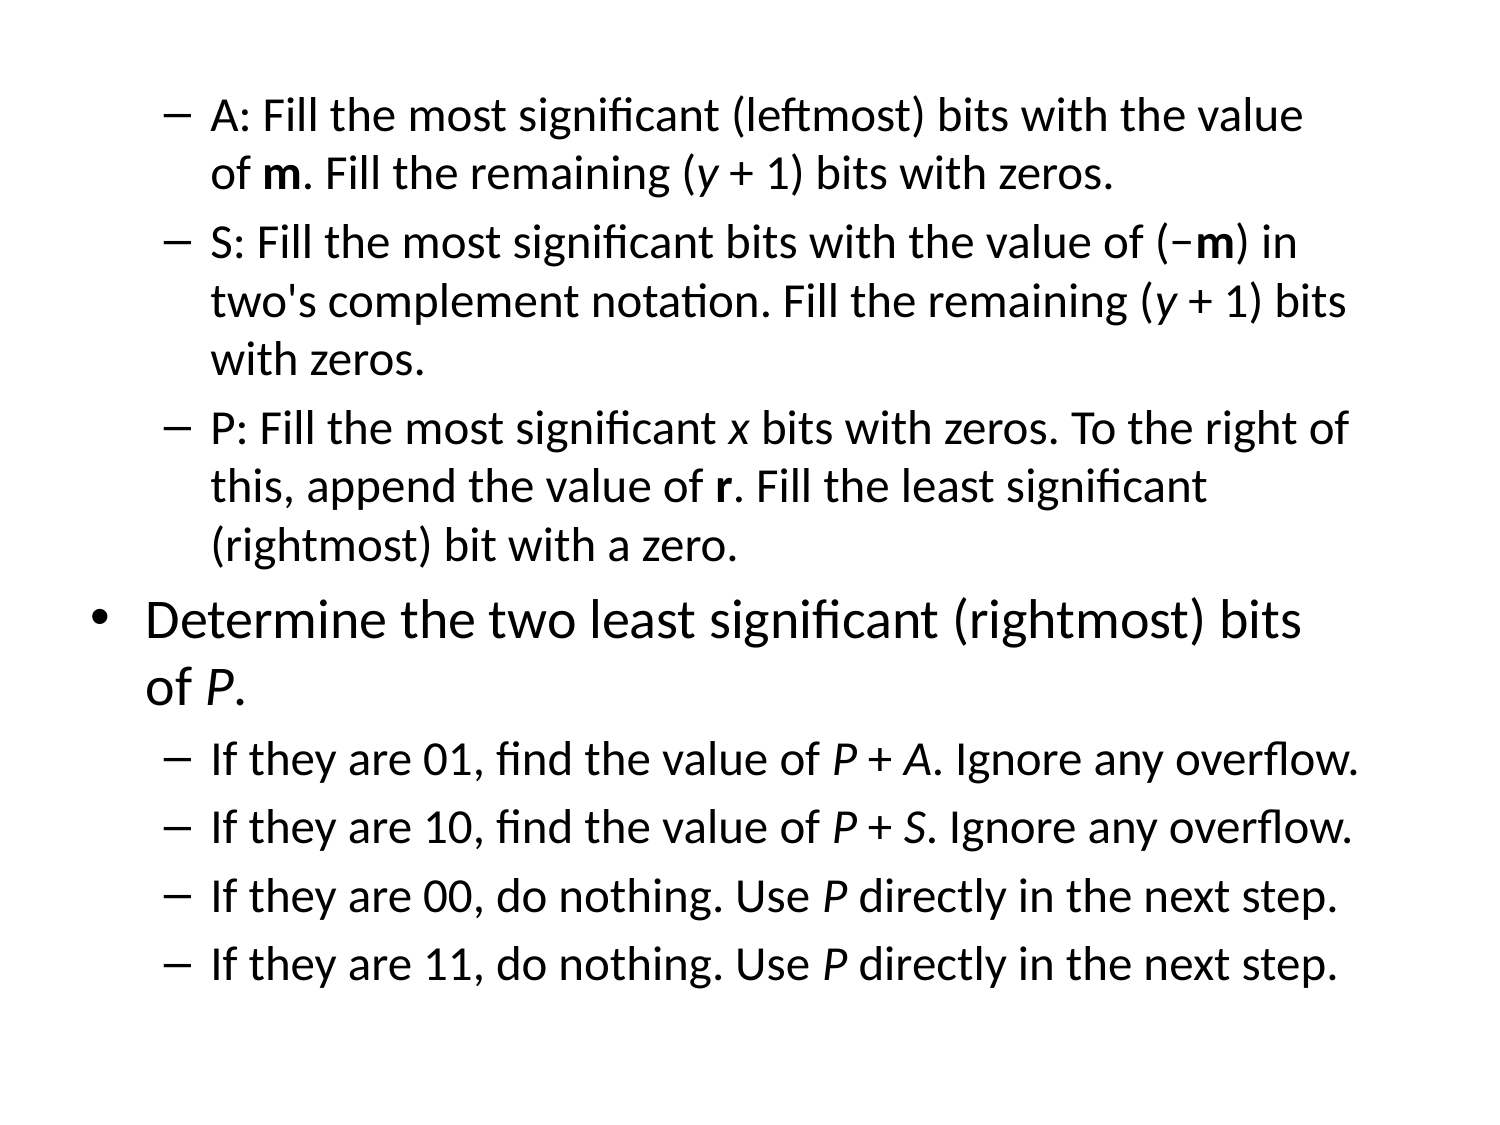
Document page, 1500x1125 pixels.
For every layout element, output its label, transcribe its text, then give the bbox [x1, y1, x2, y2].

list A: Fill the most significant (leftmost) bits with the value of m. Fill the remaining (y + 1) bits with zeros. S: Fill the most significant bits with the value of (−m) in two's complement notation. Fill the remaining (y + 1) bits with zeros. P: Fill the most significant x bits with zeros. To the right of this, append the value of r. Fill the least significant (rightmost) bit with a zero. Determine the two least significant (rightmost) bits of P. If they are 01, find the value of P + A. Ignore any overflow. If they are 10, find the value of P + S. Ignore any overflow. If they are 00, do nothing. Use P directly in the next step. If they are 11, do nothing. Use P directly in the next step. [75, 75, 1425, 1005]
